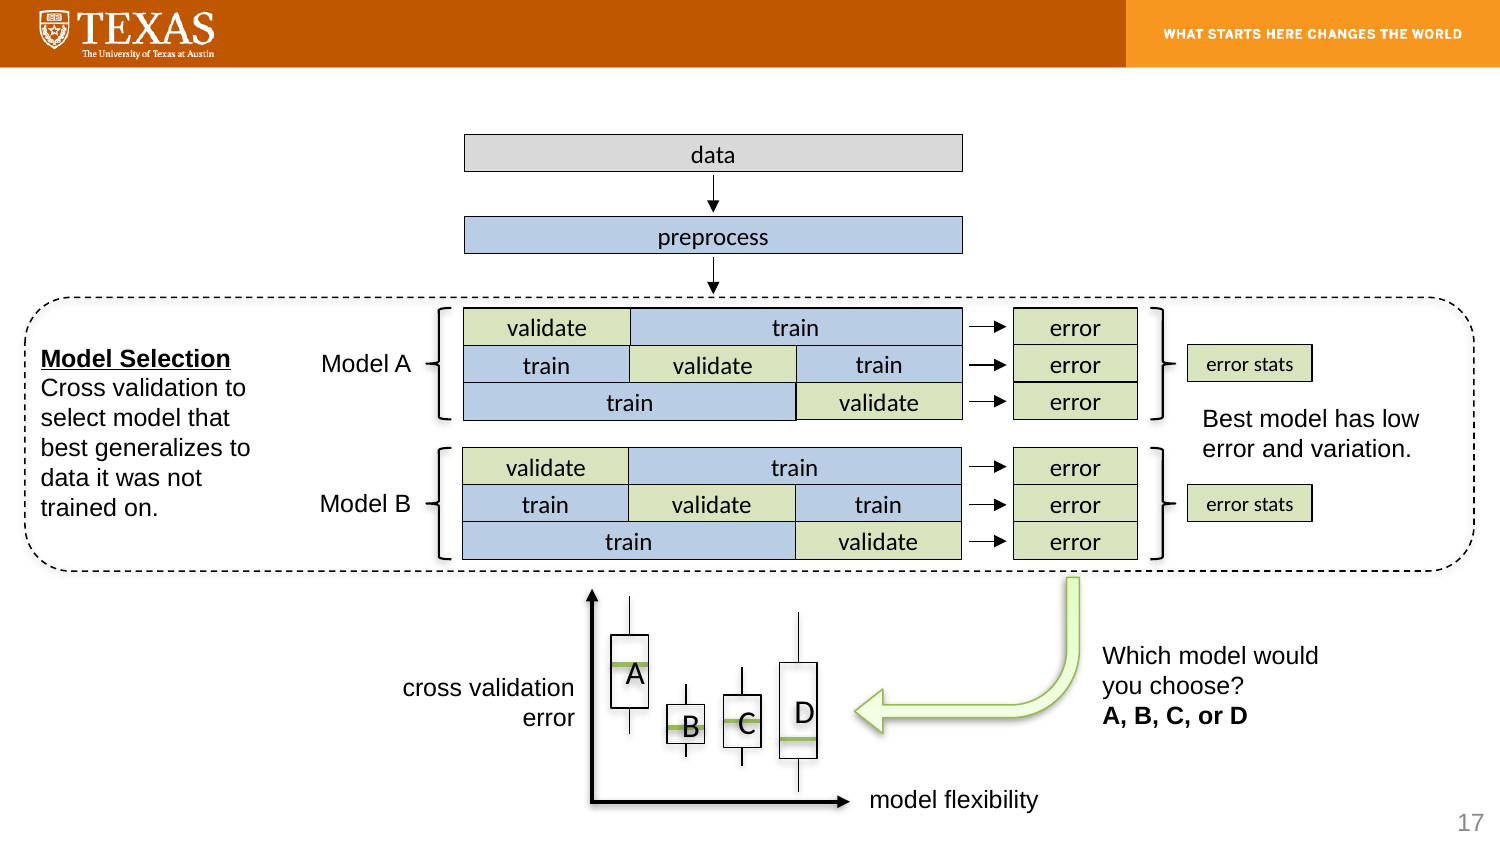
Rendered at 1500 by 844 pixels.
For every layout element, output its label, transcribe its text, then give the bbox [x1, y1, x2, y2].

text_box [853, 576, 1081, 735]
text_box preprocess [462, 214, 965, 256]
slide_number 17 [1162, 798, 1500, 844]
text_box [666, 683, 705, 758]
text_box Which model would you choose? A, B, C, or D [1087, 631, 1375, 737]
text_box model flexibility [854, 776, 1061, 822]
picture [0, 0, 1500, 844]
text_box data [462, 132, 965, 174]
text_box [24, 296, 1475, 572]
text_box cross validation error [379, 664, 587, 740]
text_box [610, 595, 649, 734]
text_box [723, 666, 762, 767]
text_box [779, 611, 818, 792]
text_box Model Selection Cross validation to select model that best generalizes to data it was not trained on. [25, 334, 297, 530]
